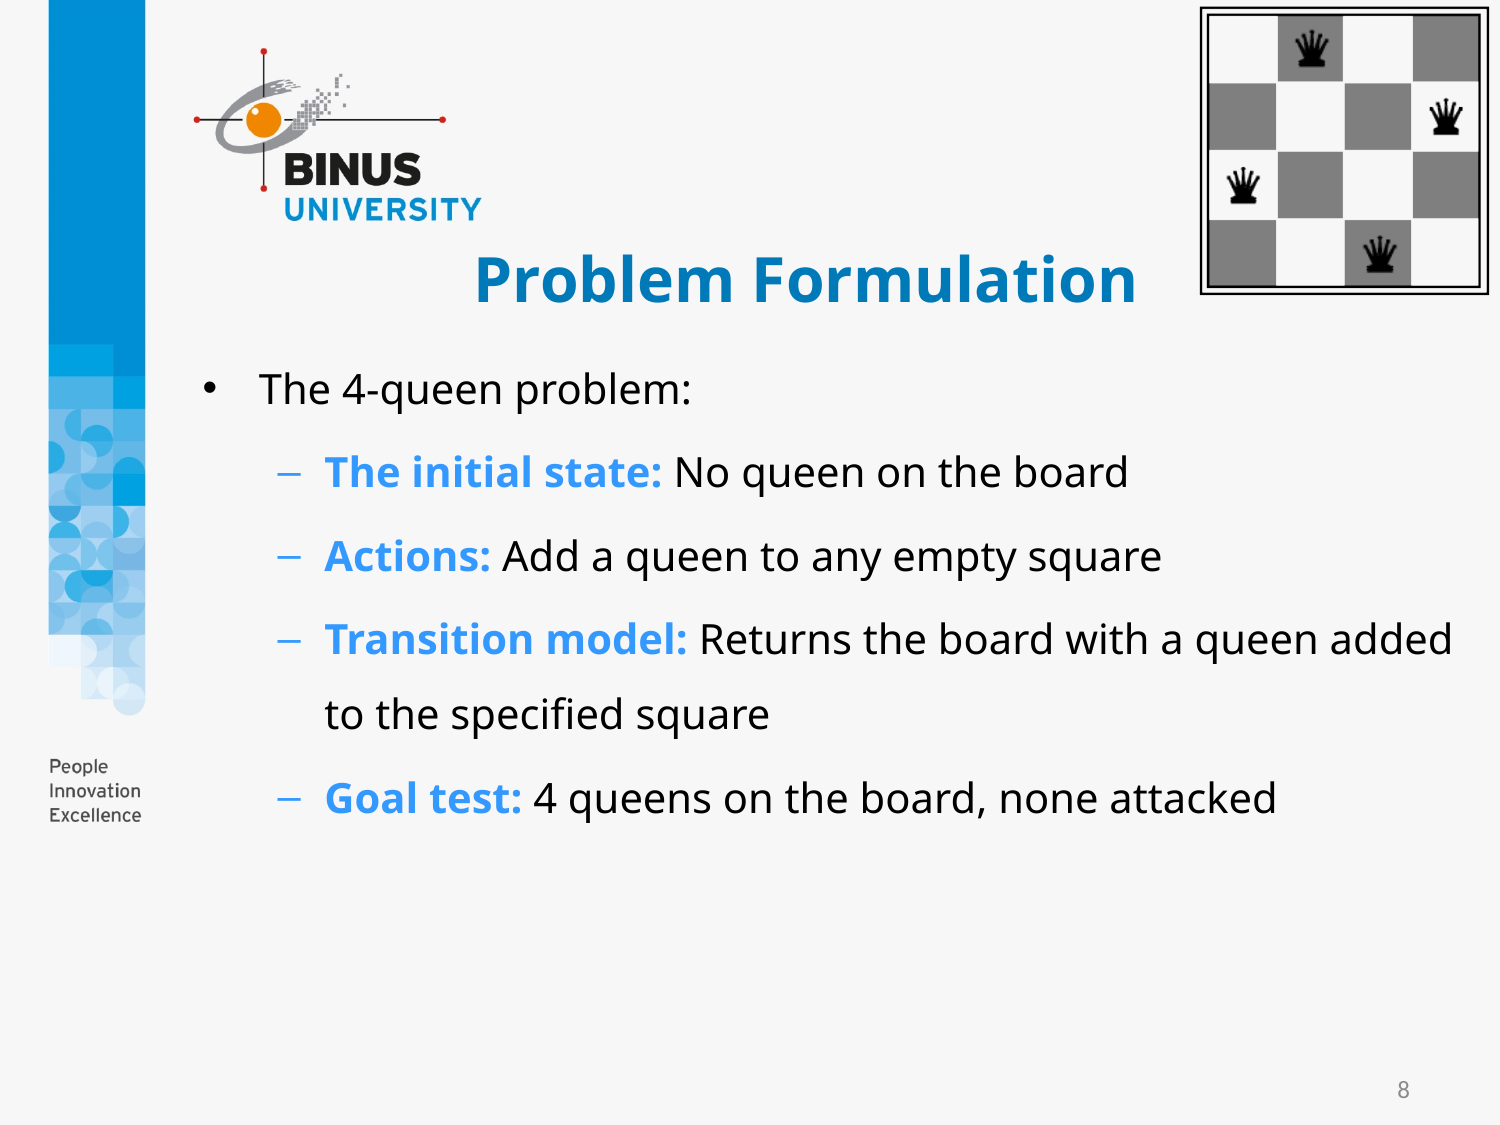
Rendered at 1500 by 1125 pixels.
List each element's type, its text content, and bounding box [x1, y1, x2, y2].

title Problem Formulation [187, 224, 1425, 329]
slide_number 8 [1074, 1062, 1425, 1119]
picture [0, 0, 1500, 845]
list The 4-queen problem: The initial state: No queen on the board Actions: Add a queen to any empty square Transition model: Returns the board with a queen added to the specified square Goal test: 4 queens on the board, none attacked [187, 329, 1475, 1062]
